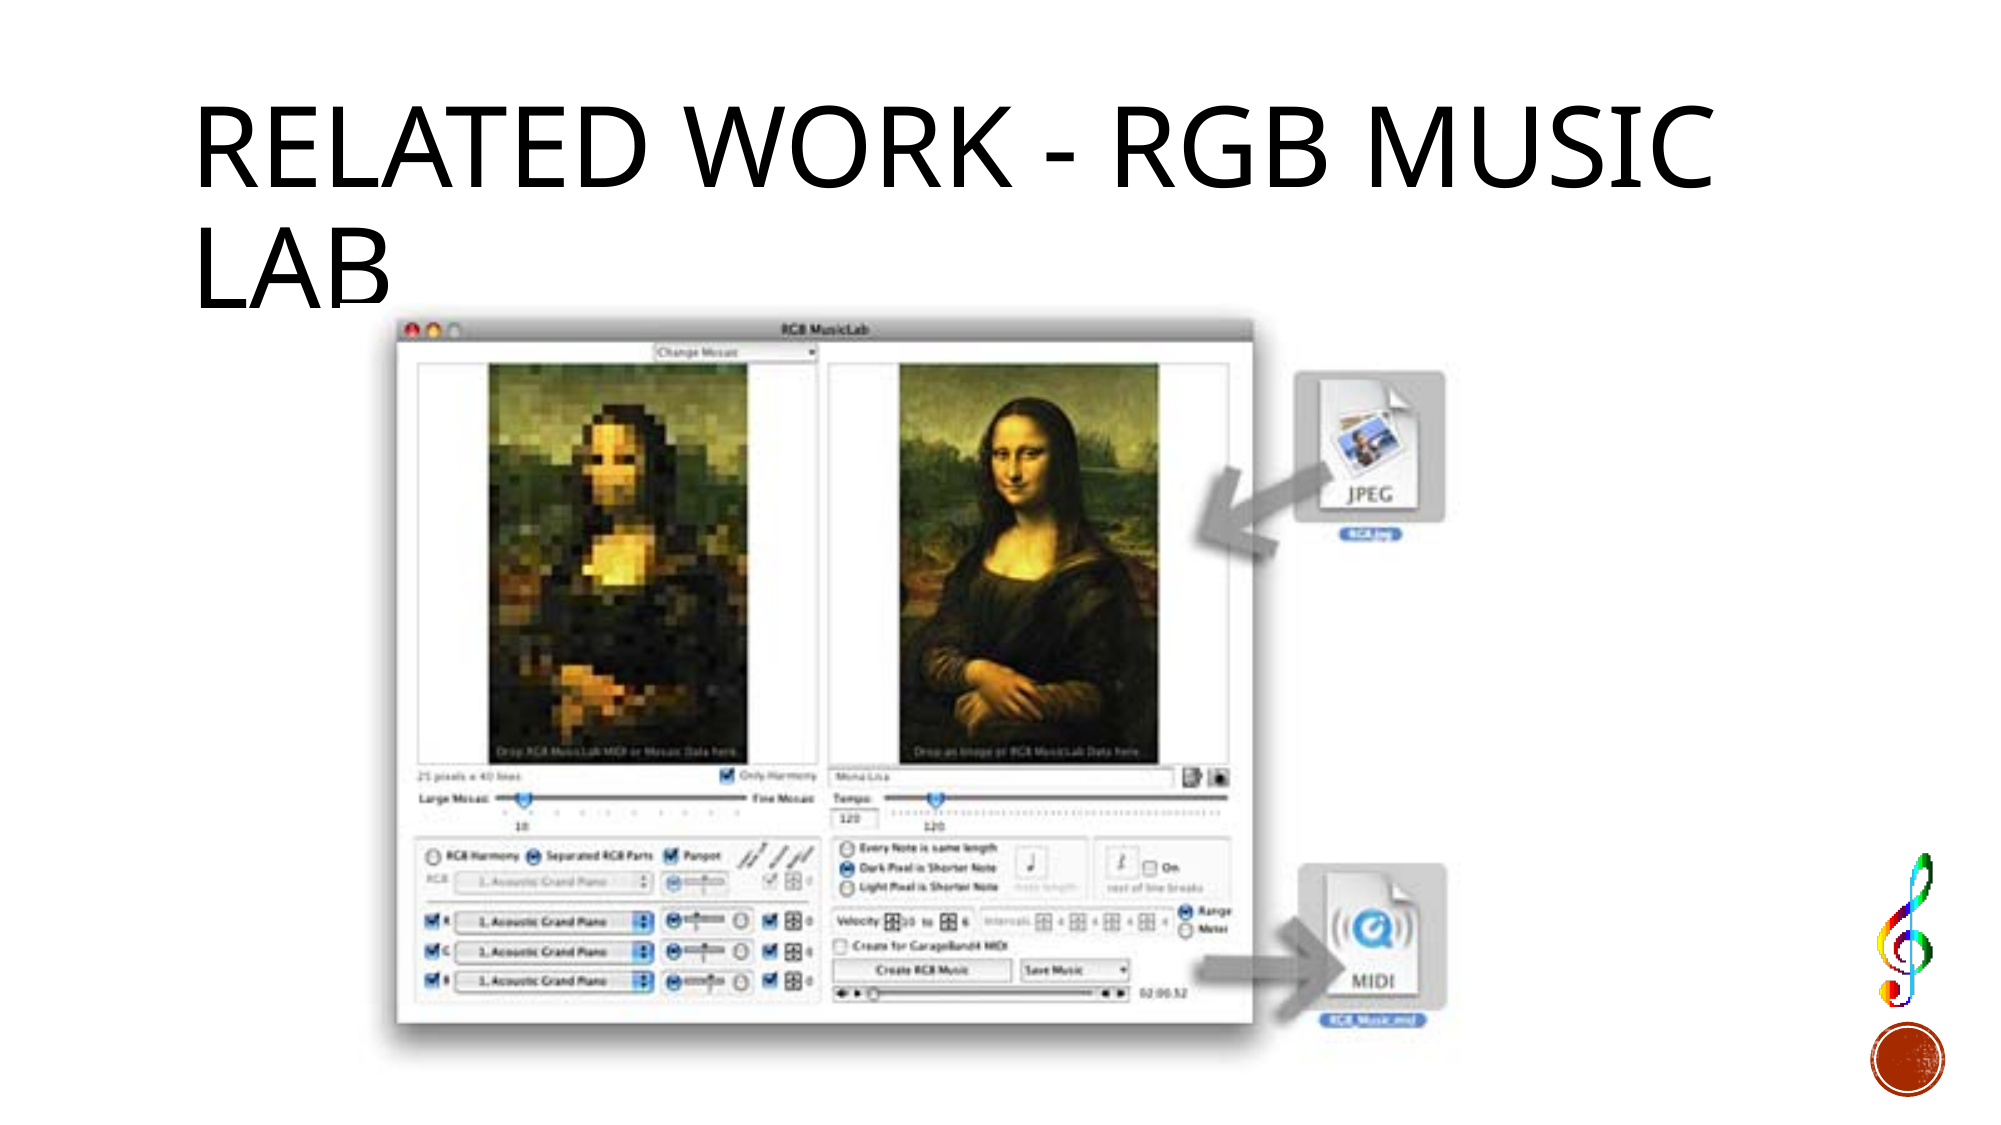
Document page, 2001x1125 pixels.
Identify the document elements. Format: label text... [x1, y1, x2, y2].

picture [340, 303, 1466, 1074]
picture [1851, 841, 1961, 1013]
title Related Work - RGB Music Lab [175, 79, 1826, 344]
